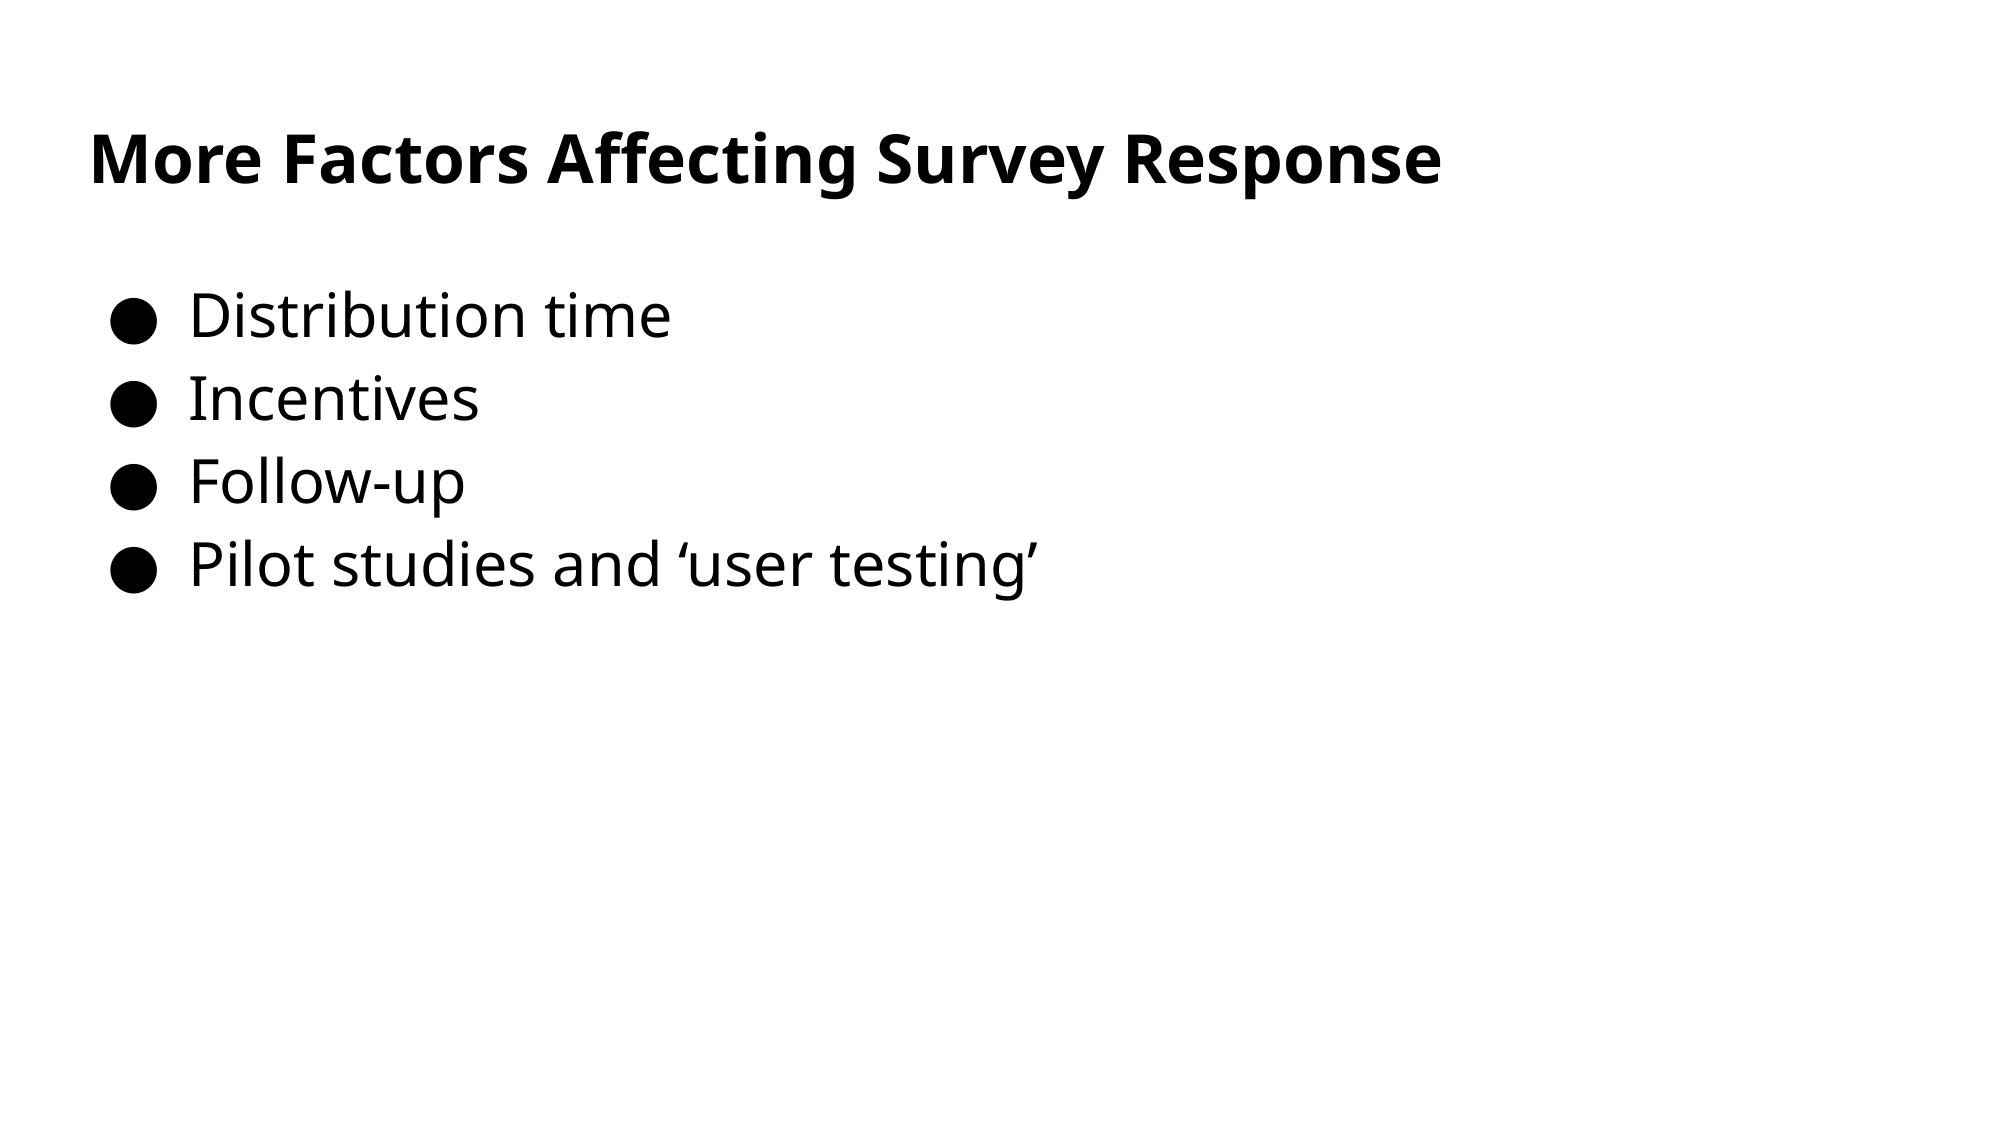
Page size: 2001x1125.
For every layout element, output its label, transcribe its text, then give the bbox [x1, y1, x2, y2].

title More Factors Affecting Survey Response [68, 97, 1932, 223]
list Distribution time Incentives Follow-up Pilot studies and ‘user testing’ [68, 252, 1932, 1086]
